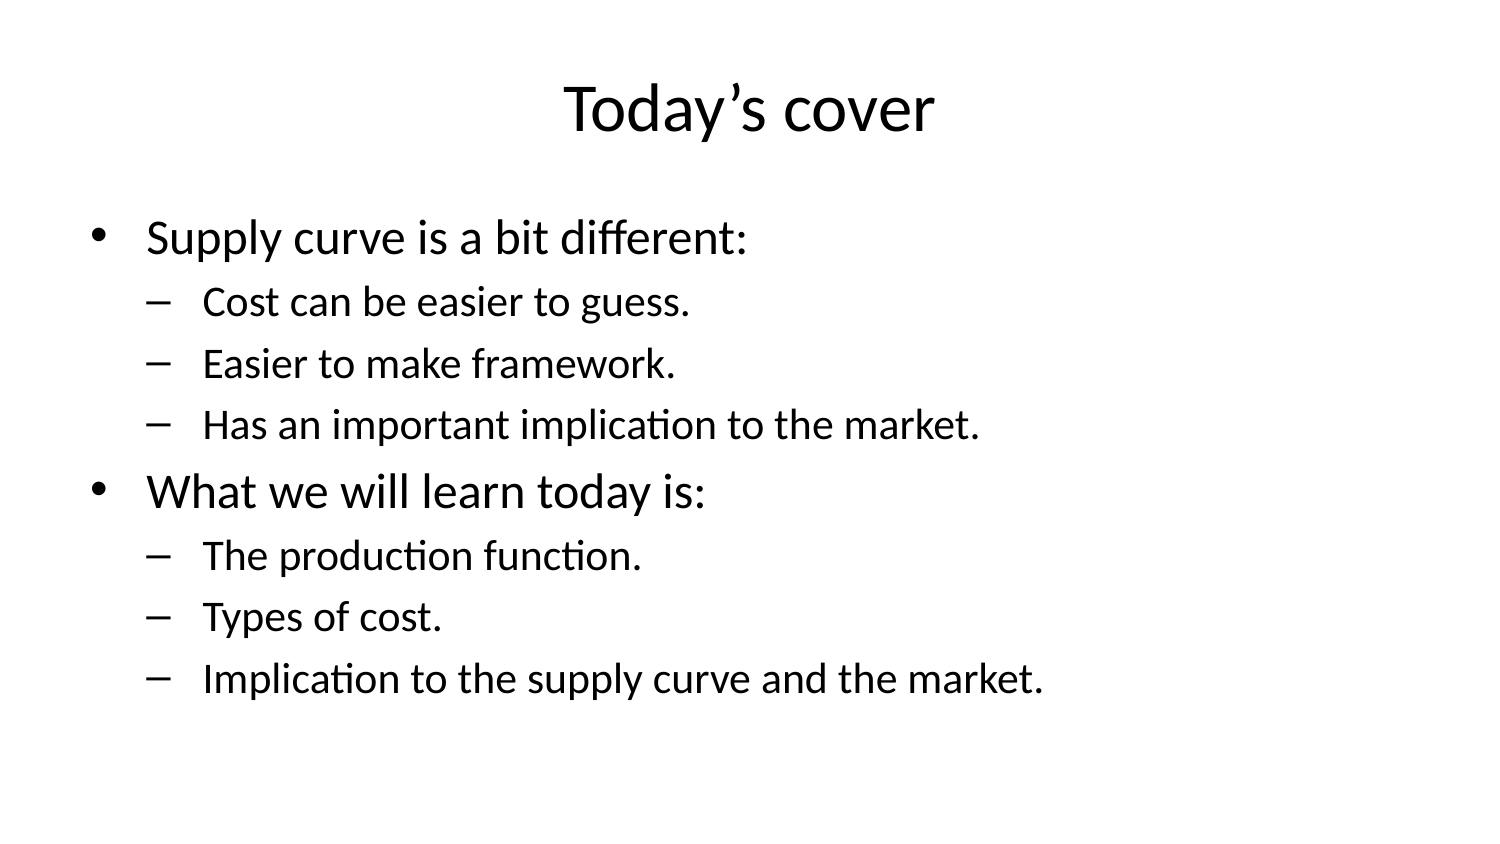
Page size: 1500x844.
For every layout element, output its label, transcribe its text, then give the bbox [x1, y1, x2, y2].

list Supply curve is a bit different: Cost can be easier to guess. Easier to make framework. Has an important implication to the market. What we will learn today is: The production function. Types of cost. Implication to the supply curve and the market. [75, 196, 1425, 754]
title Today’s cover [75, 33, 1425, 175]
